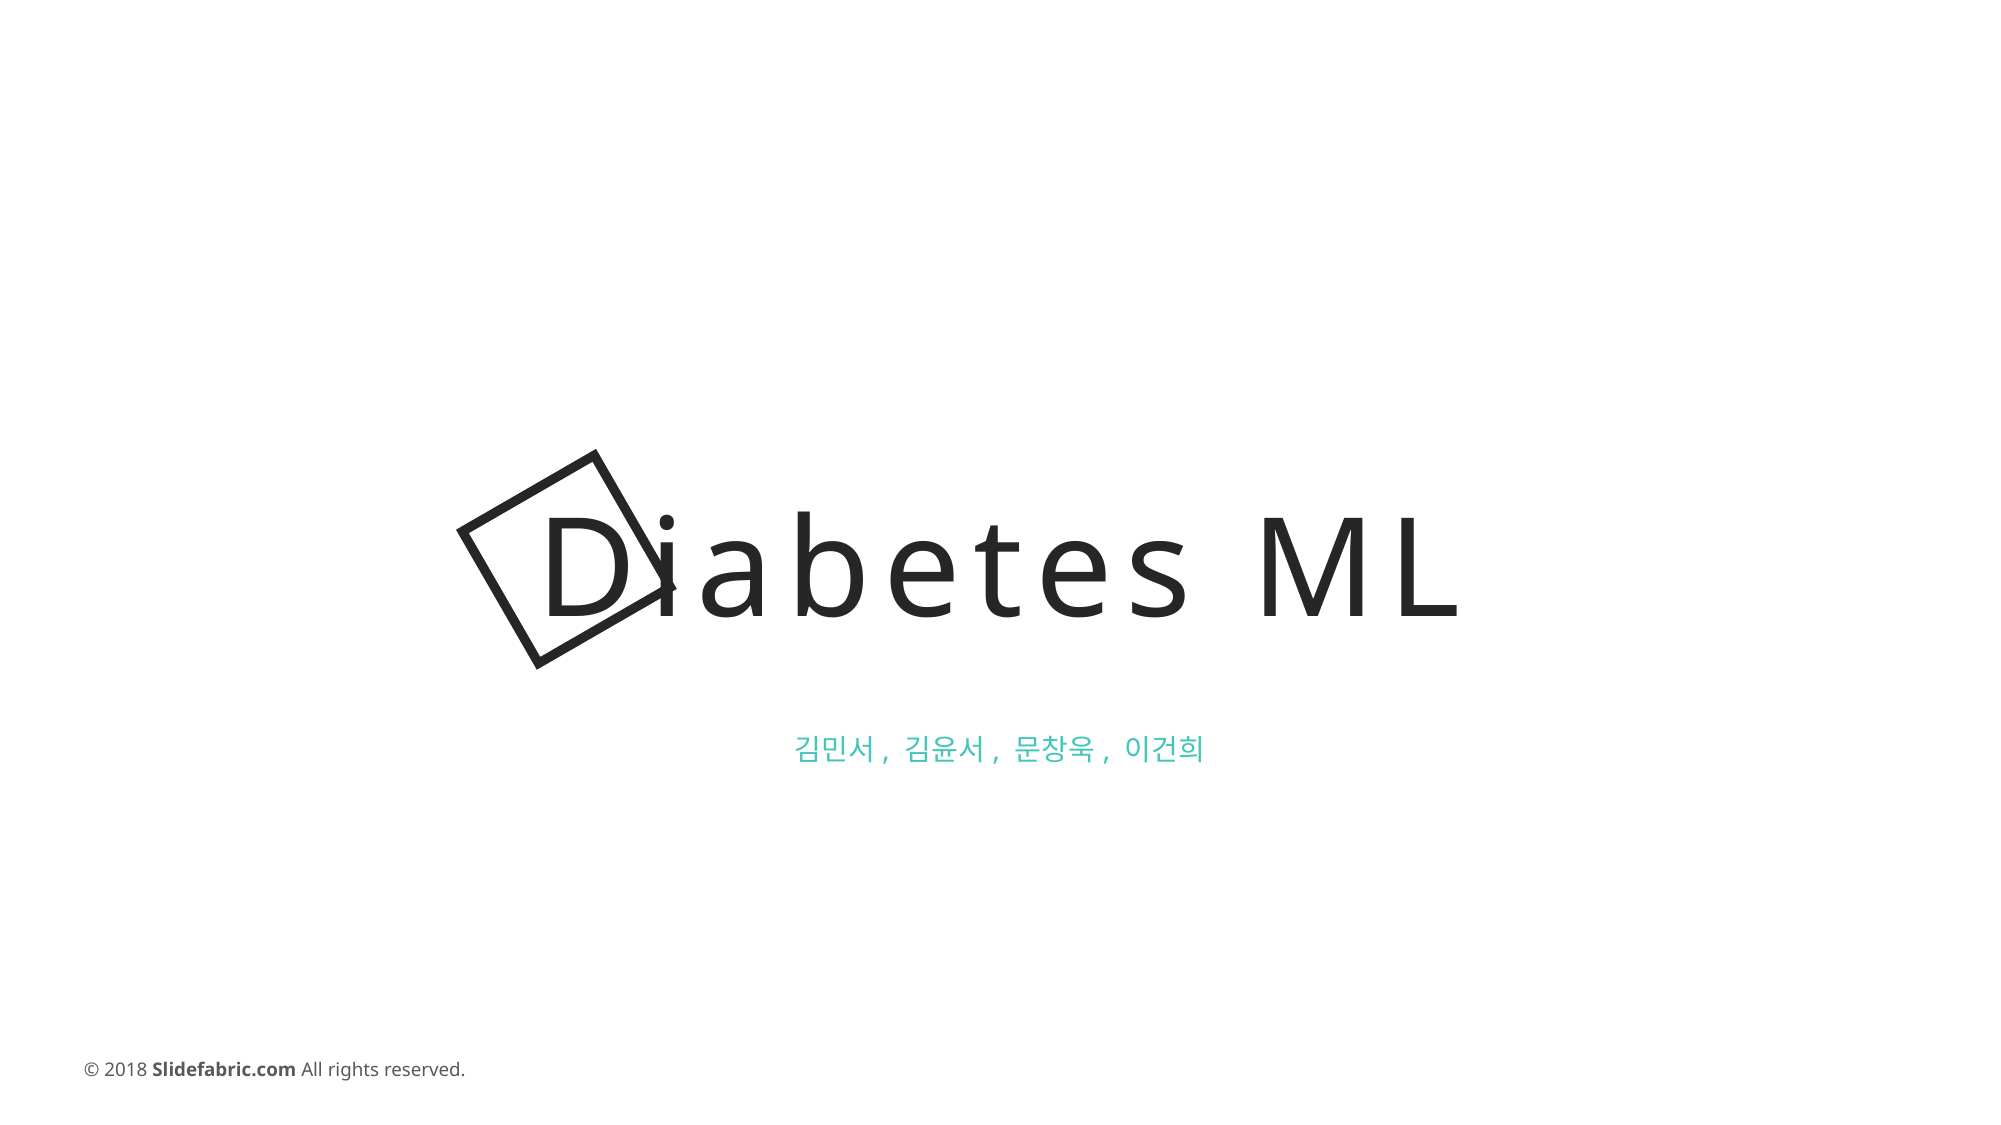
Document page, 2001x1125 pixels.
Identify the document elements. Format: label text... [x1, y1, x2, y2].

text_box [565, 453, 605, 471]
text_box [530, 652, 561, 665]
text_box 김민서, 김윤서, 문창욱, 이건희 [756, 723, 1243, 774]
text_box [460, 496, 521, 635]
text_box Diabetes ML [521, 471, 1477, 652]
